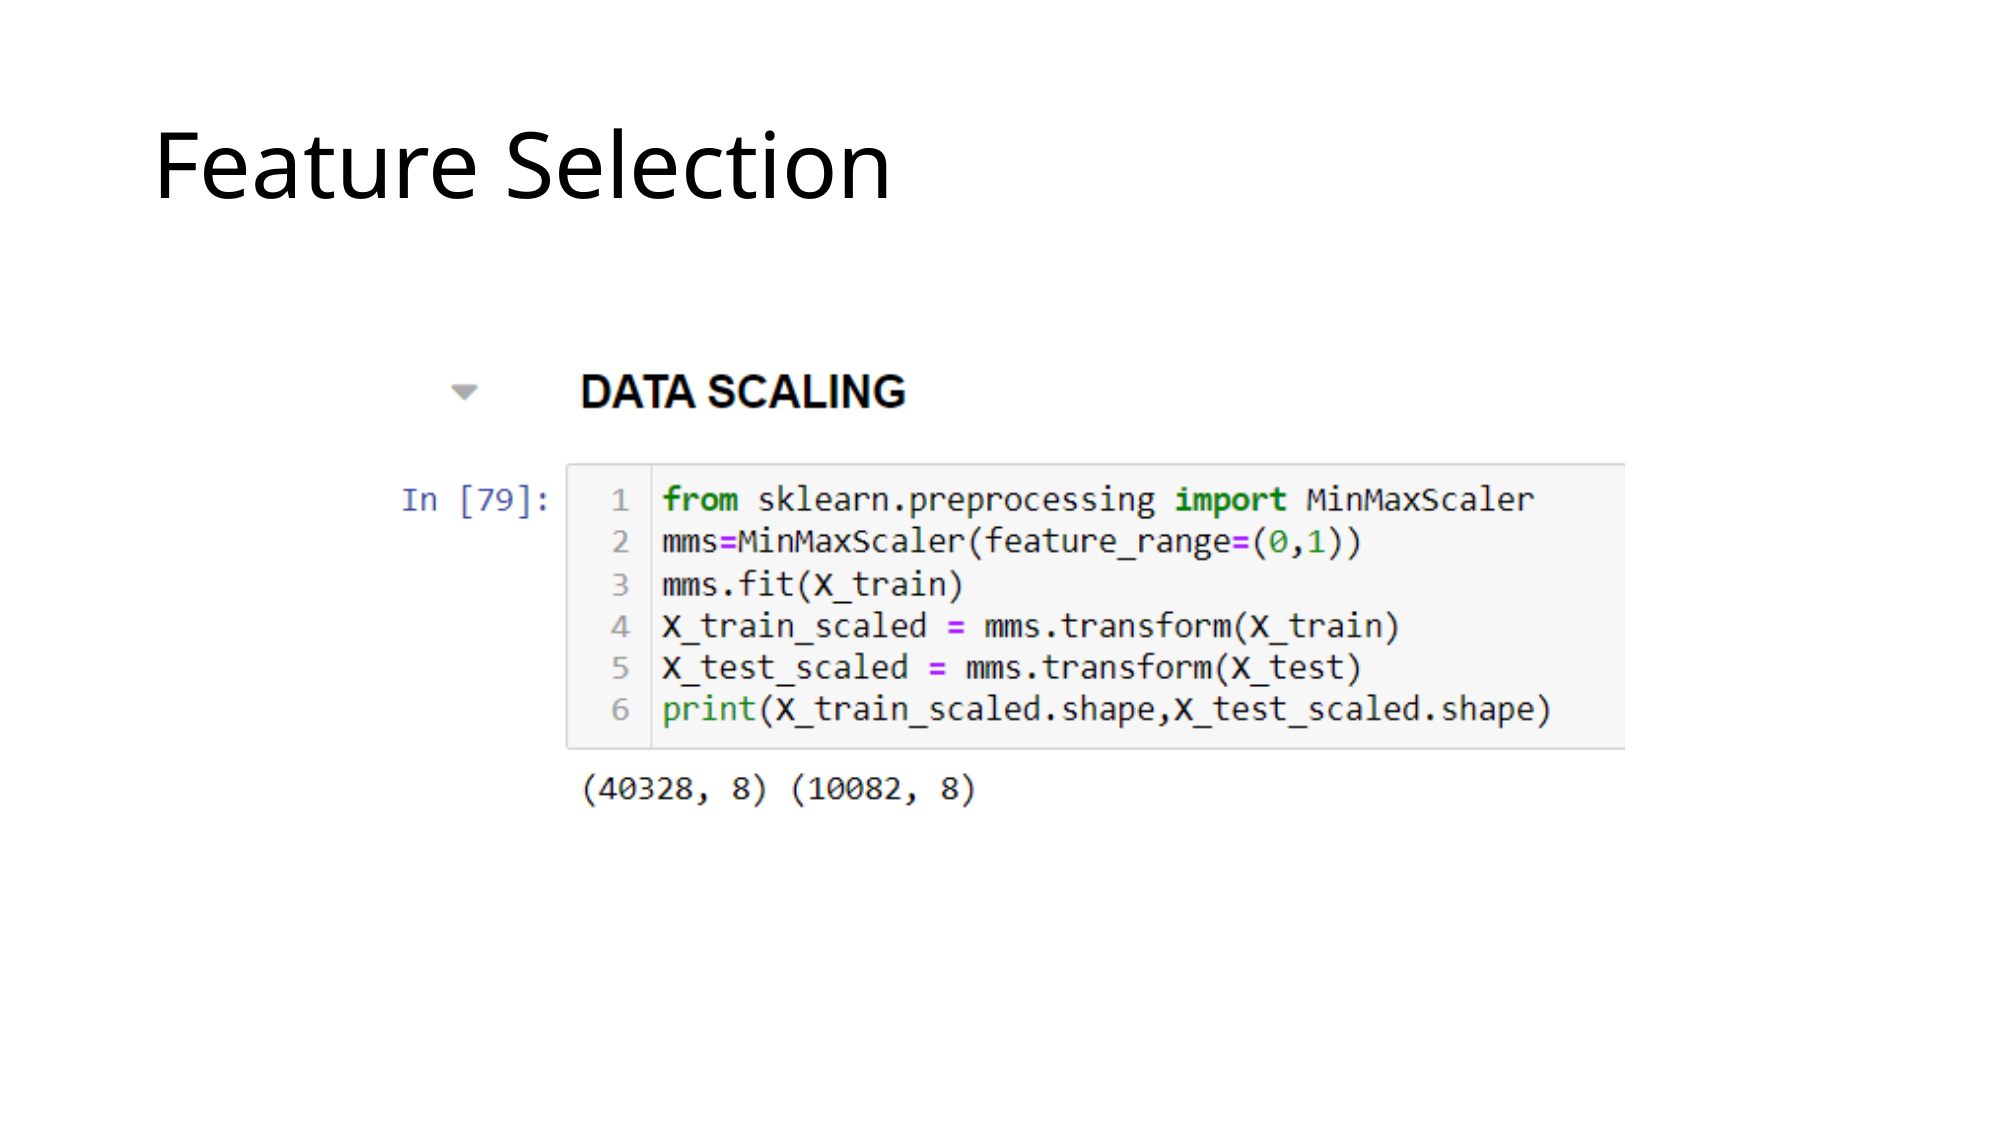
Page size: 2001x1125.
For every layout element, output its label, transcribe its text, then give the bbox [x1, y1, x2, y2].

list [375, 361, 1625, 851]
title Feature Selection [137, 59, 1863, 278]
